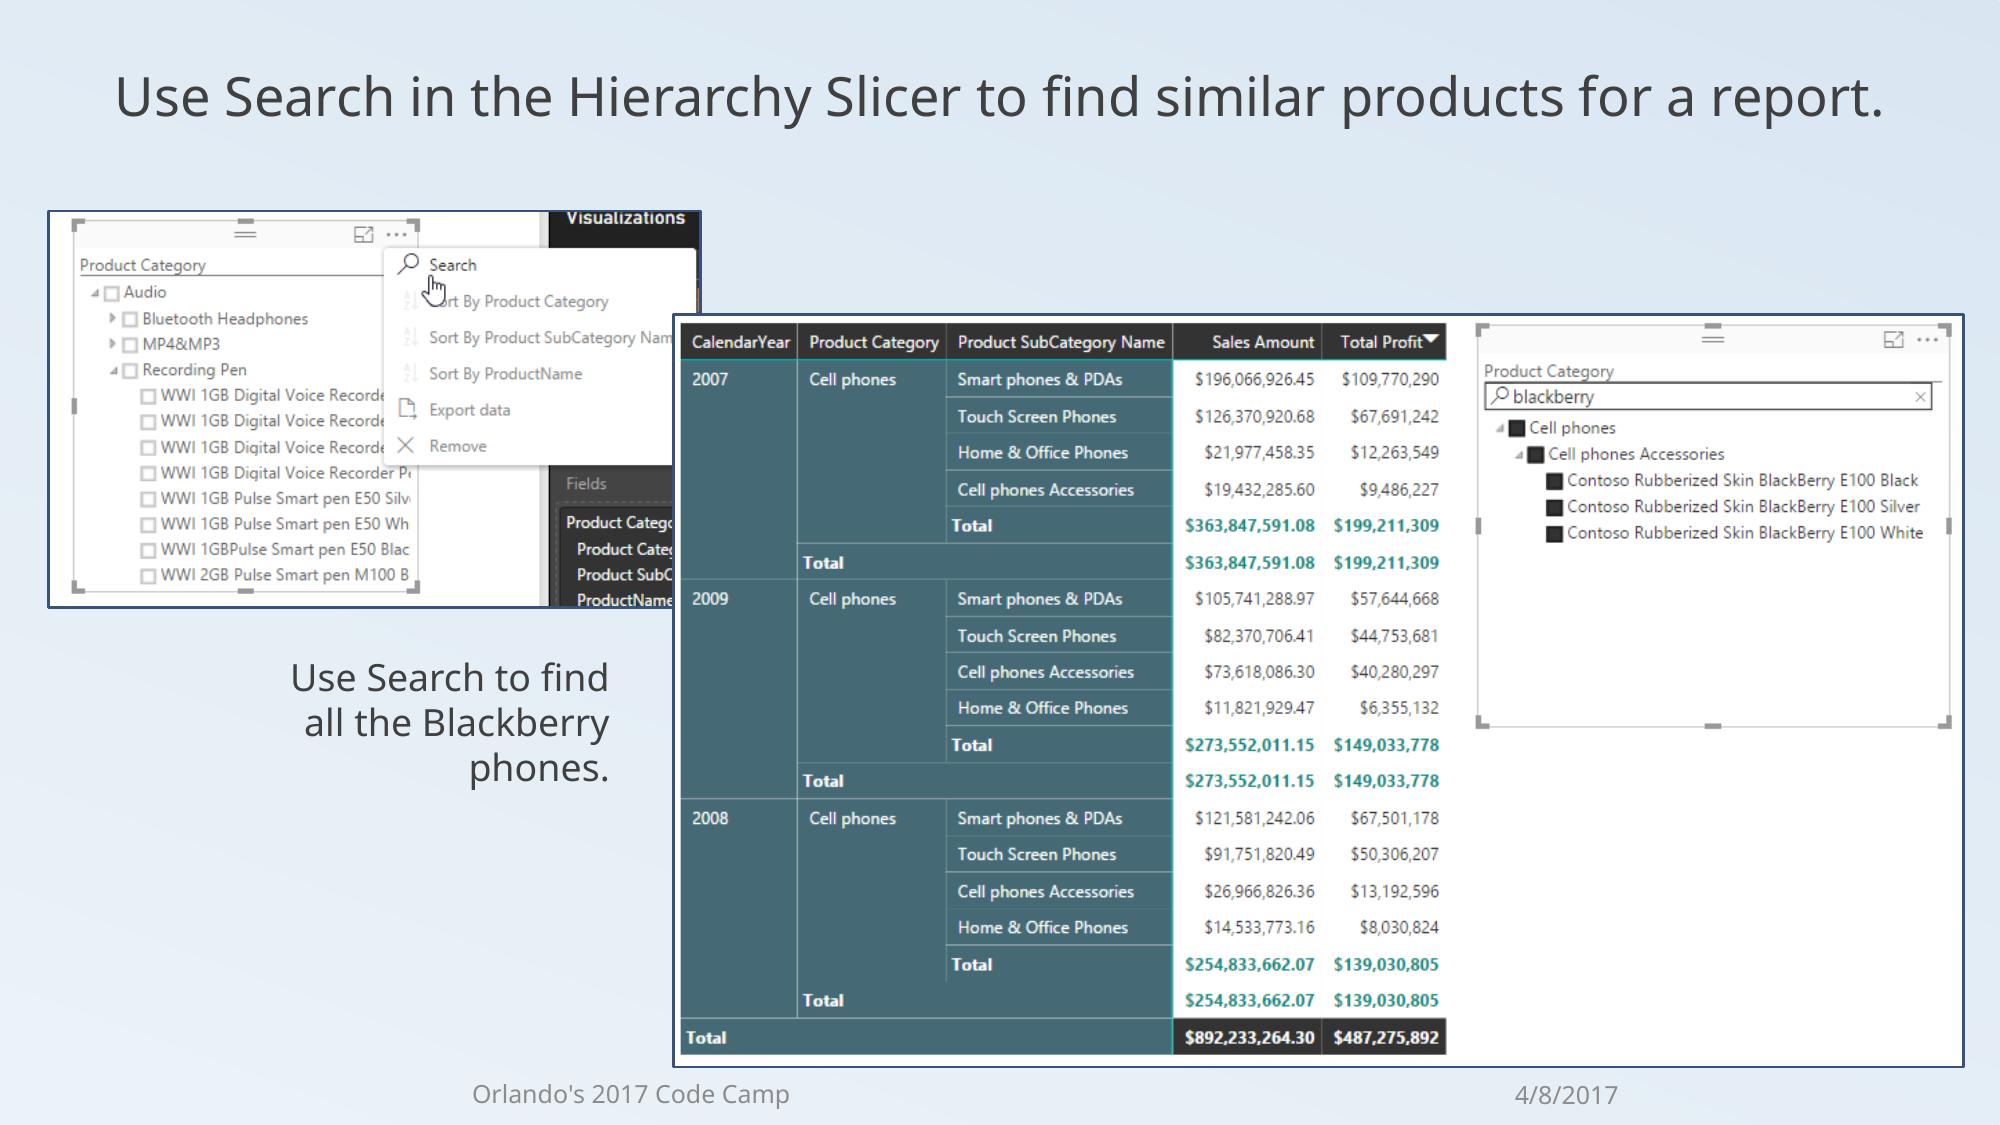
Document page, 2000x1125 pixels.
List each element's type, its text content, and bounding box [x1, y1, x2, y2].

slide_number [1499, 1066, 1729, 1125]
picture [49, 212, 1963, 1066]
footer Orlando's 2017 Code Camp [1, 1065, 1263, 1125]
text_box Use Search to find all the Blackberry phones. [262, 646, 625, 796]
list Use Search in the Hierarchy Slicer to find similar products for a report. [99, 62, 1925, 150]
